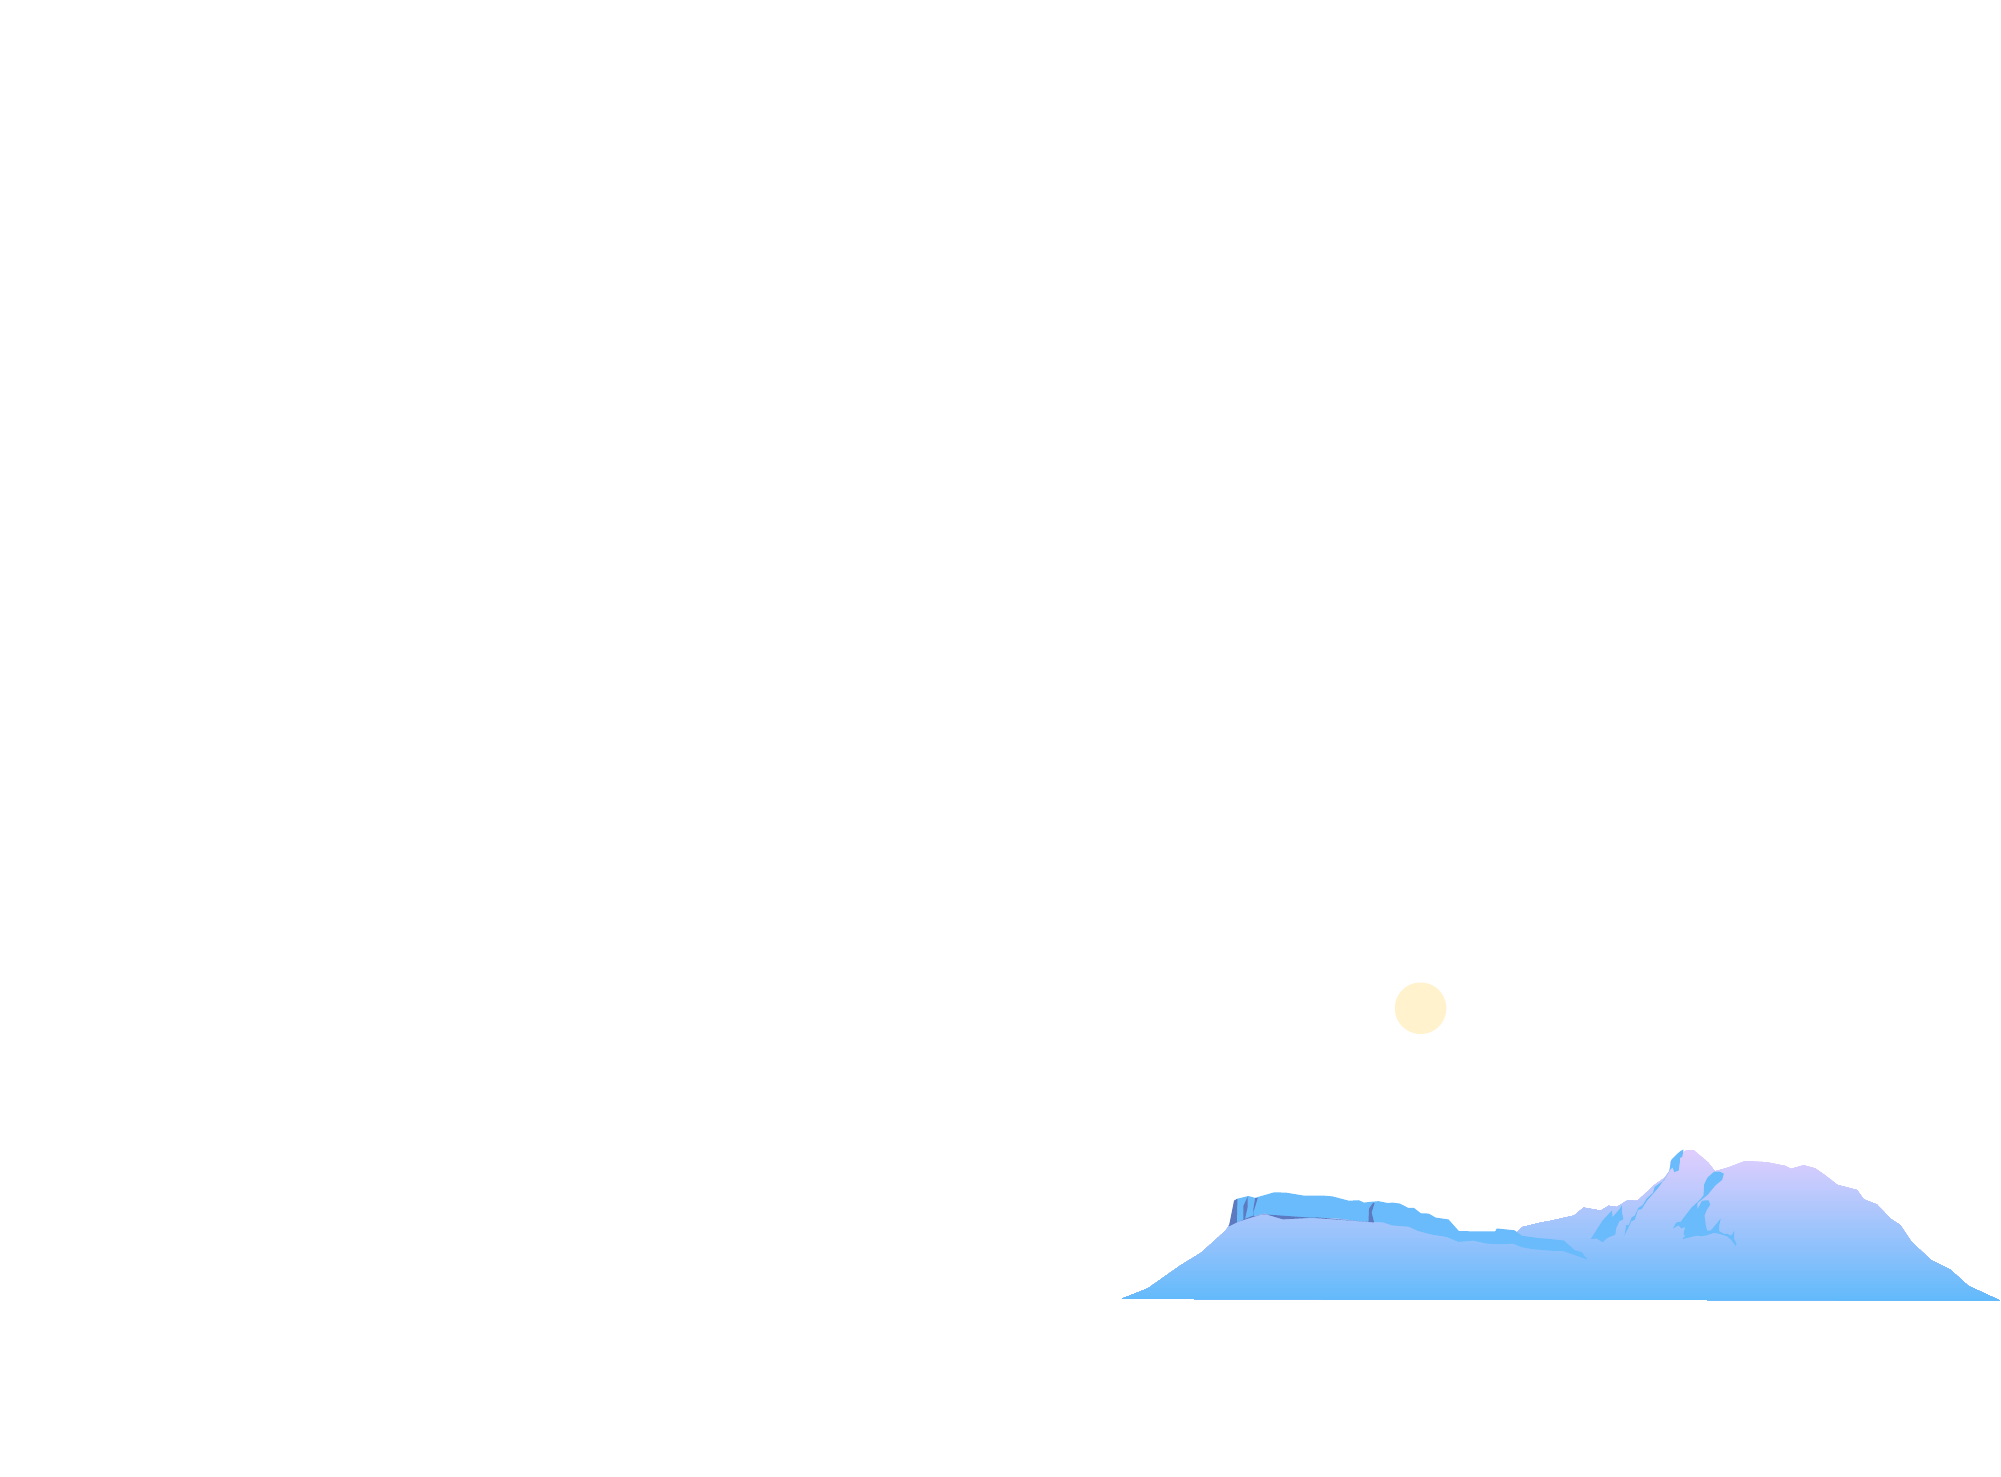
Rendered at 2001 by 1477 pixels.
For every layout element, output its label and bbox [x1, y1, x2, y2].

text_box [1121, 982, 2000, 1301]
